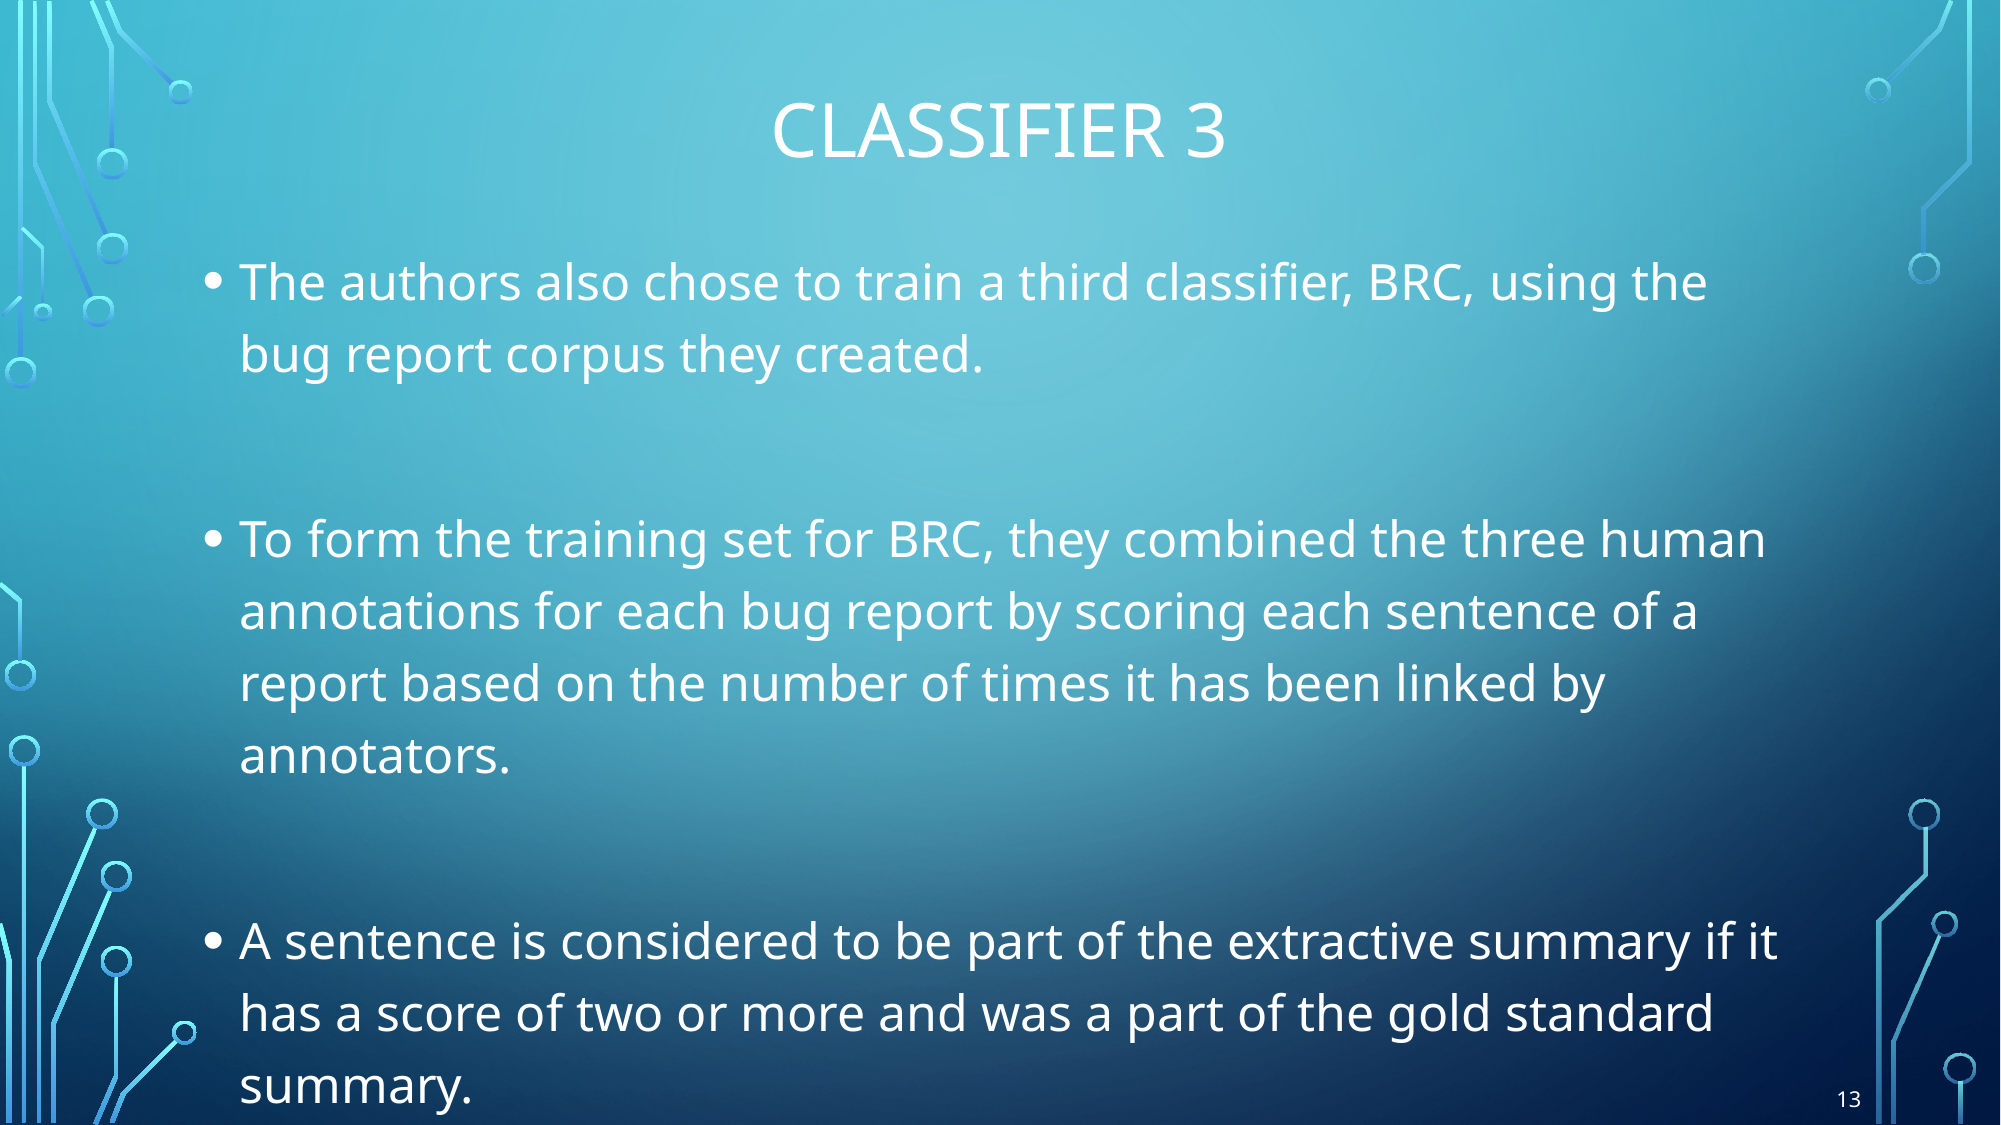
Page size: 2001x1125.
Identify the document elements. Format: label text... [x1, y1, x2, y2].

list The authors also chose to train a third classiﬁer, BRC, using the bug report corpus they created. To form the training set for BRC, they combined the three human annotations for each bug report by scoring each sentence of a report based on the number of times it has been linked by annotators. A sentence is considered to be part of the extractive summary if it has a score of two or more and was a part of the gold standard summary. [187, 230, 1813, 1125]
slide_number 13 [1685, 1076, 1877, 1125]
title Classifier 3 [187, 0, 1813, 230]
